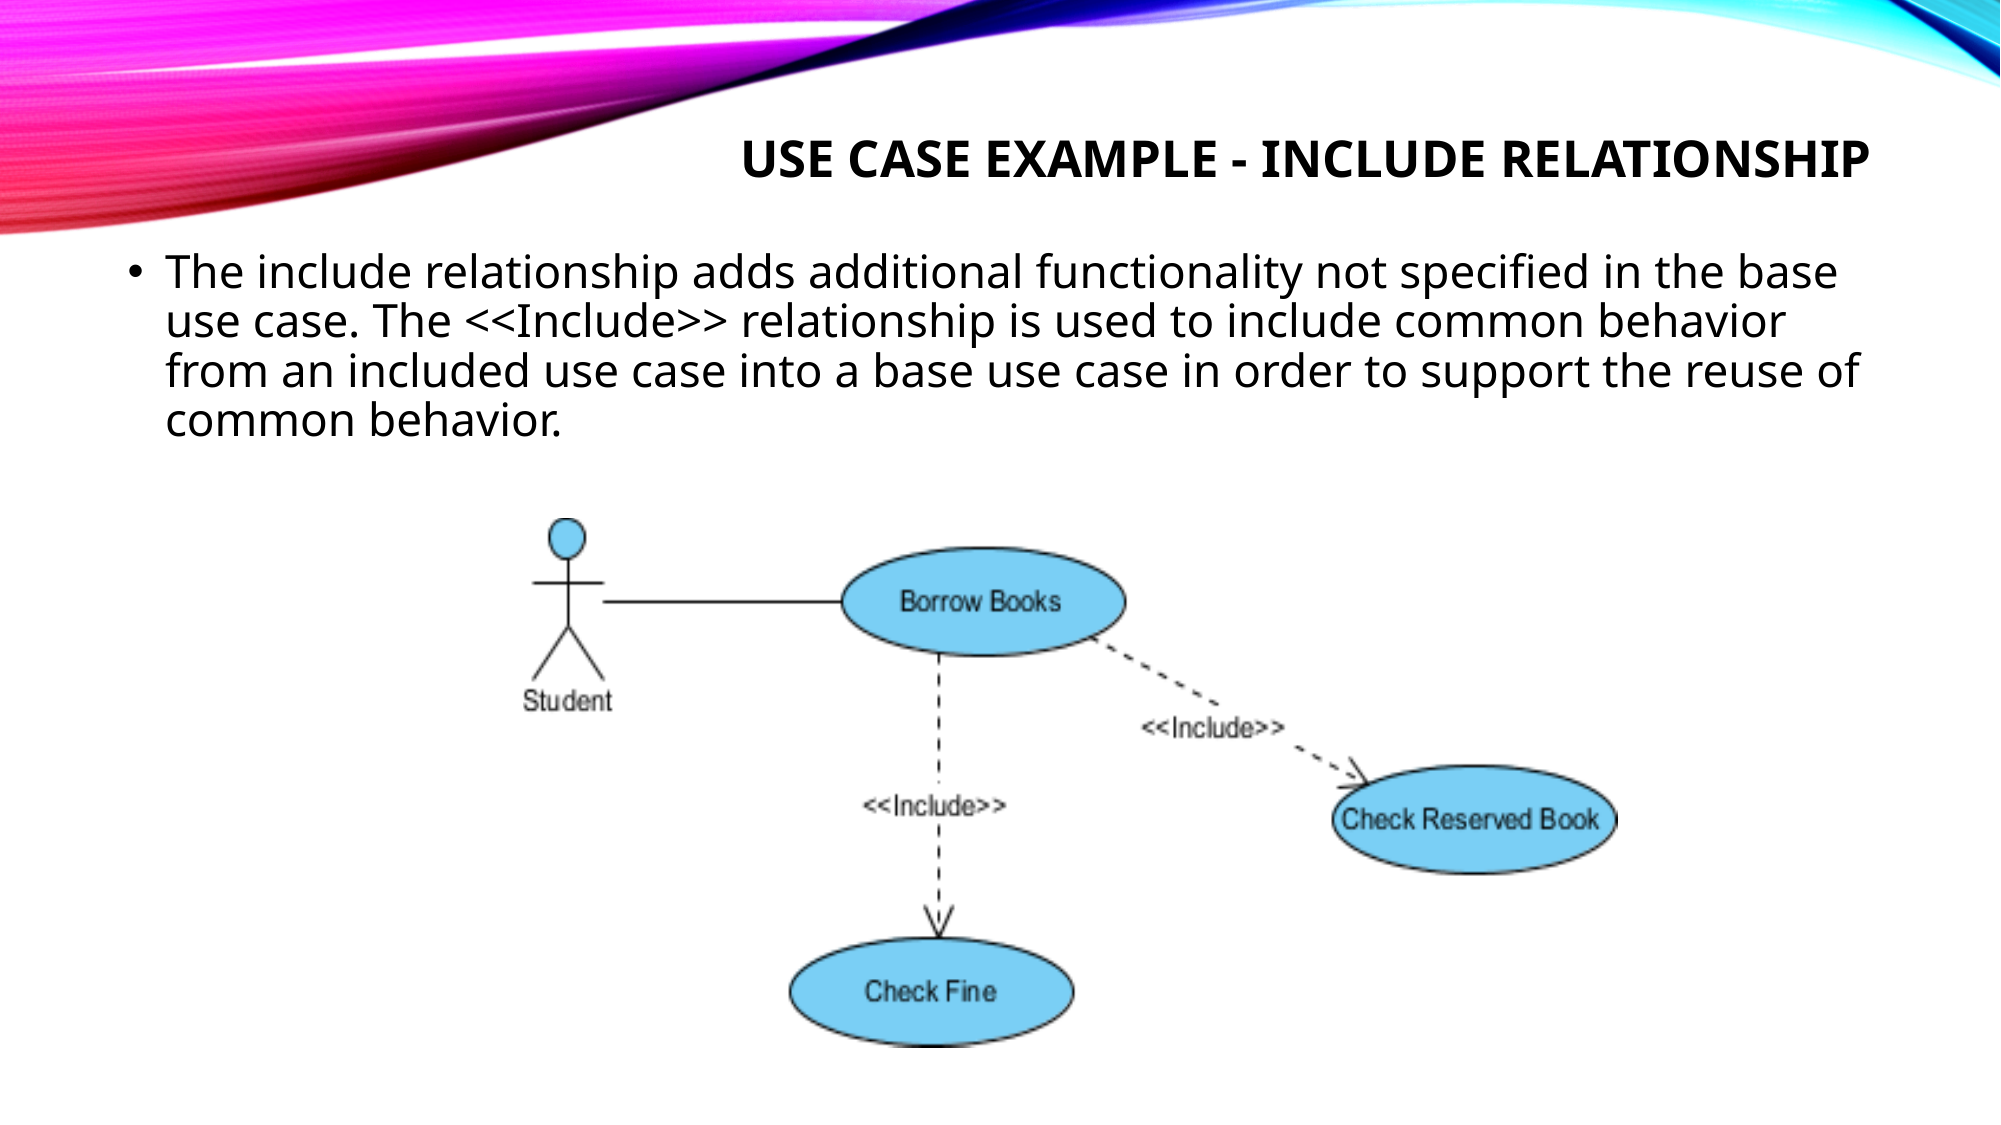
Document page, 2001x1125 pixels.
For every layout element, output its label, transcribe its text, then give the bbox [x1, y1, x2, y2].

picture [523, 518, 1618, 1049]
picture [0, 0, 2000, 237]
list The include relationship adds additional functionality not specified in the base use case. The <<Include>> relationship is used to include common behavior from an included use case into a base use case in order to support the reuse of common behavior. [112, 241, 1888, 1021]
title Use Case Example - Include Relationship [474, 125, 1888, 241]
picture [1890, 0, 2000, 75]
picture [1910, 0, 2000, 45]
